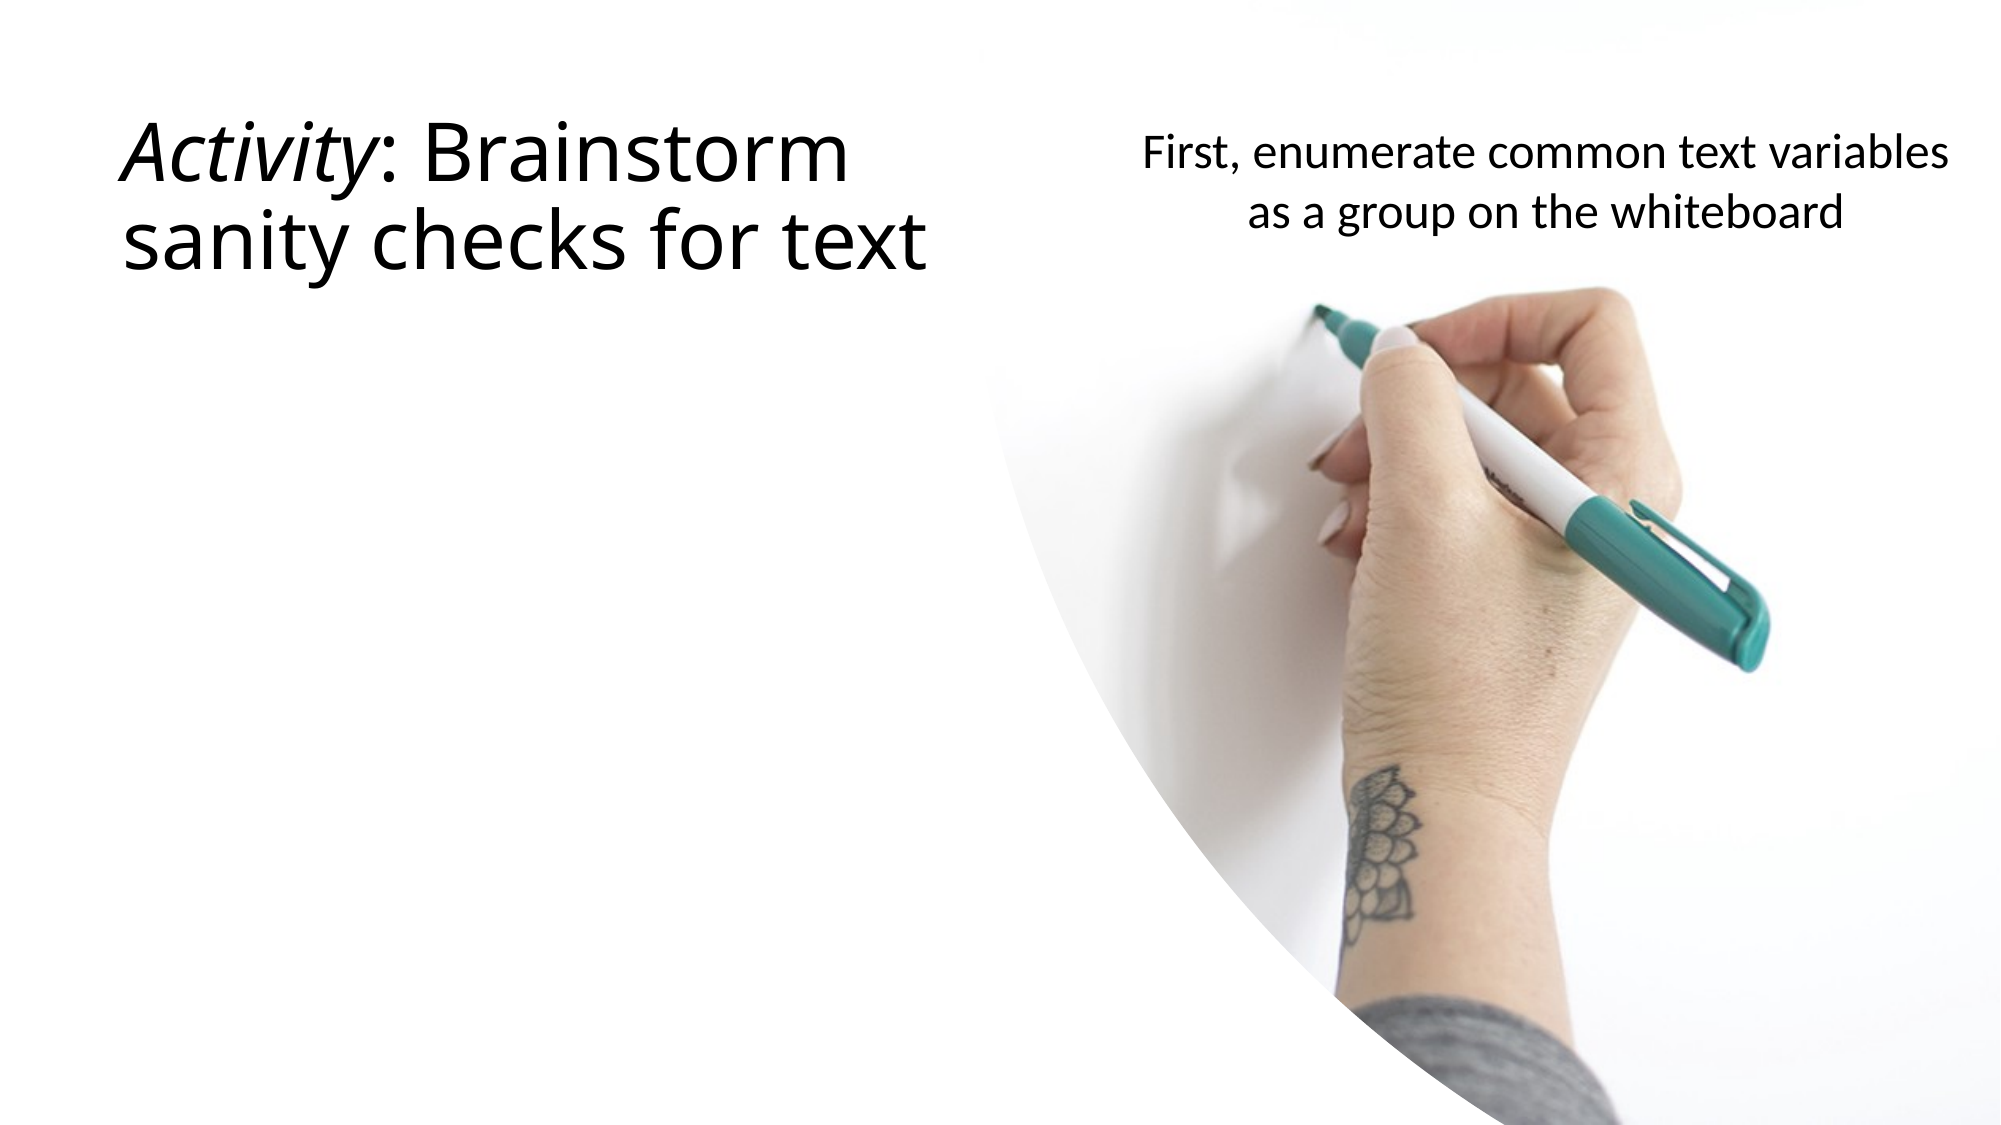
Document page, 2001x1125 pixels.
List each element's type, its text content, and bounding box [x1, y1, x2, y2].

title Activity: Brainstorm sanity checks for text [107, 59, 948, 338]
picture [964, 0, 2000, 1125]
